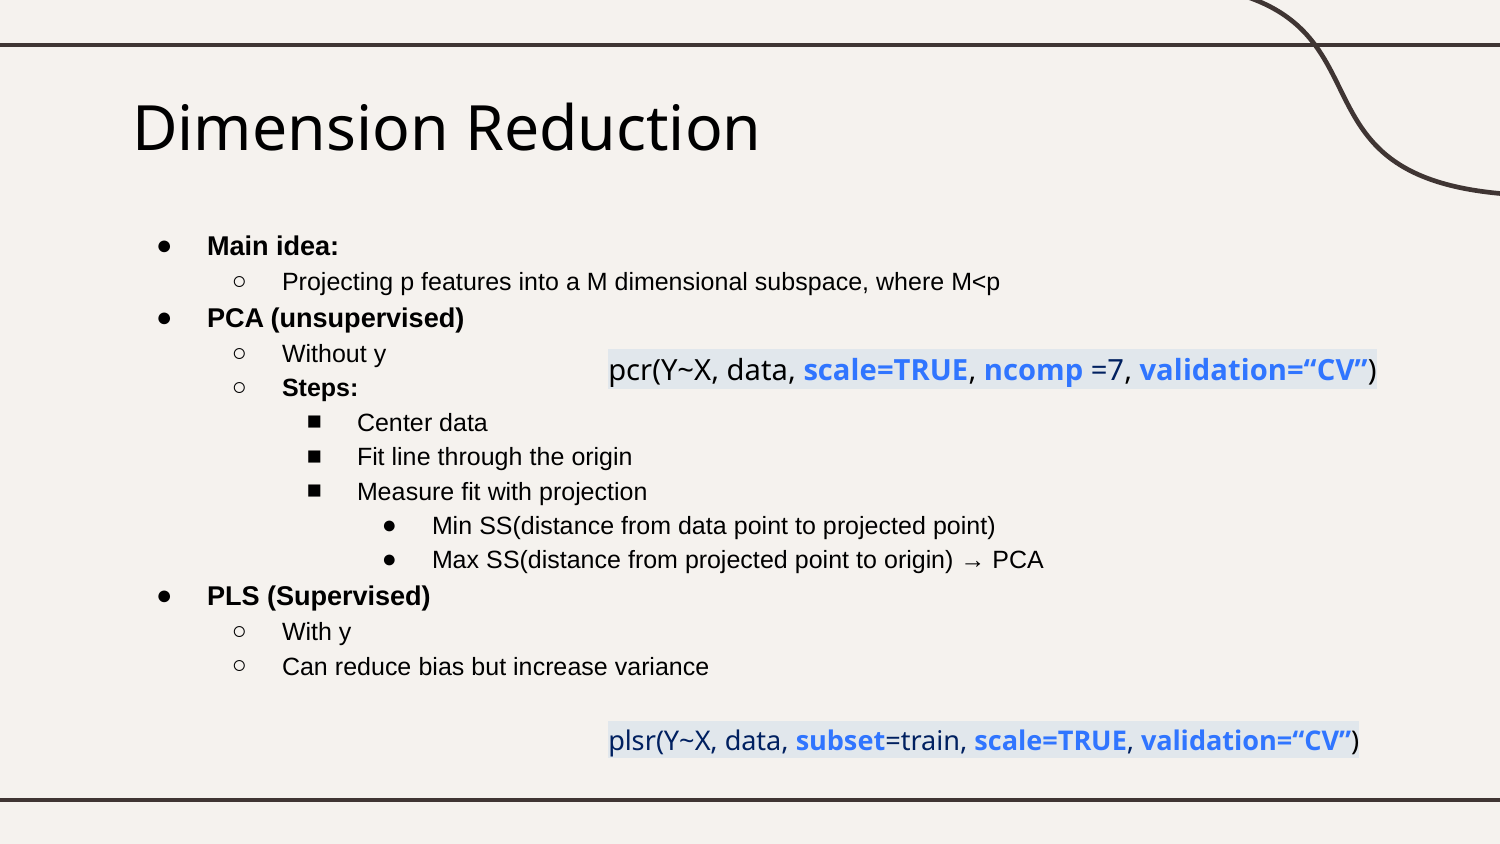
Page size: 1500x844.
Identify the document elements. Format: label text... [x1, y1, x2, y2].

list Main idea: Projecting p features into a M dimensional subspace, where M<p PCA (unsupervised) Without y Steps: Center data Fit line through the origin Measure fit with projection Min SS(distance from data point to projected point) Max SS(distance from projected point to origin) → PCA PLS (Supervised) With y Can reduce bias but increase variance [116, 208, 1383, 750]
text_box pcr(Y~X, data, scale=TRUE, ncomp =7, validation=“CV”) [593, 331, 1500, 402]
text_box plsr(Y~X, data, subset=train, scale=TRUE, validation=“CV”) [593, 703, 1436, 771]
title Dimension Reduction [116, 72, 890, 167]
